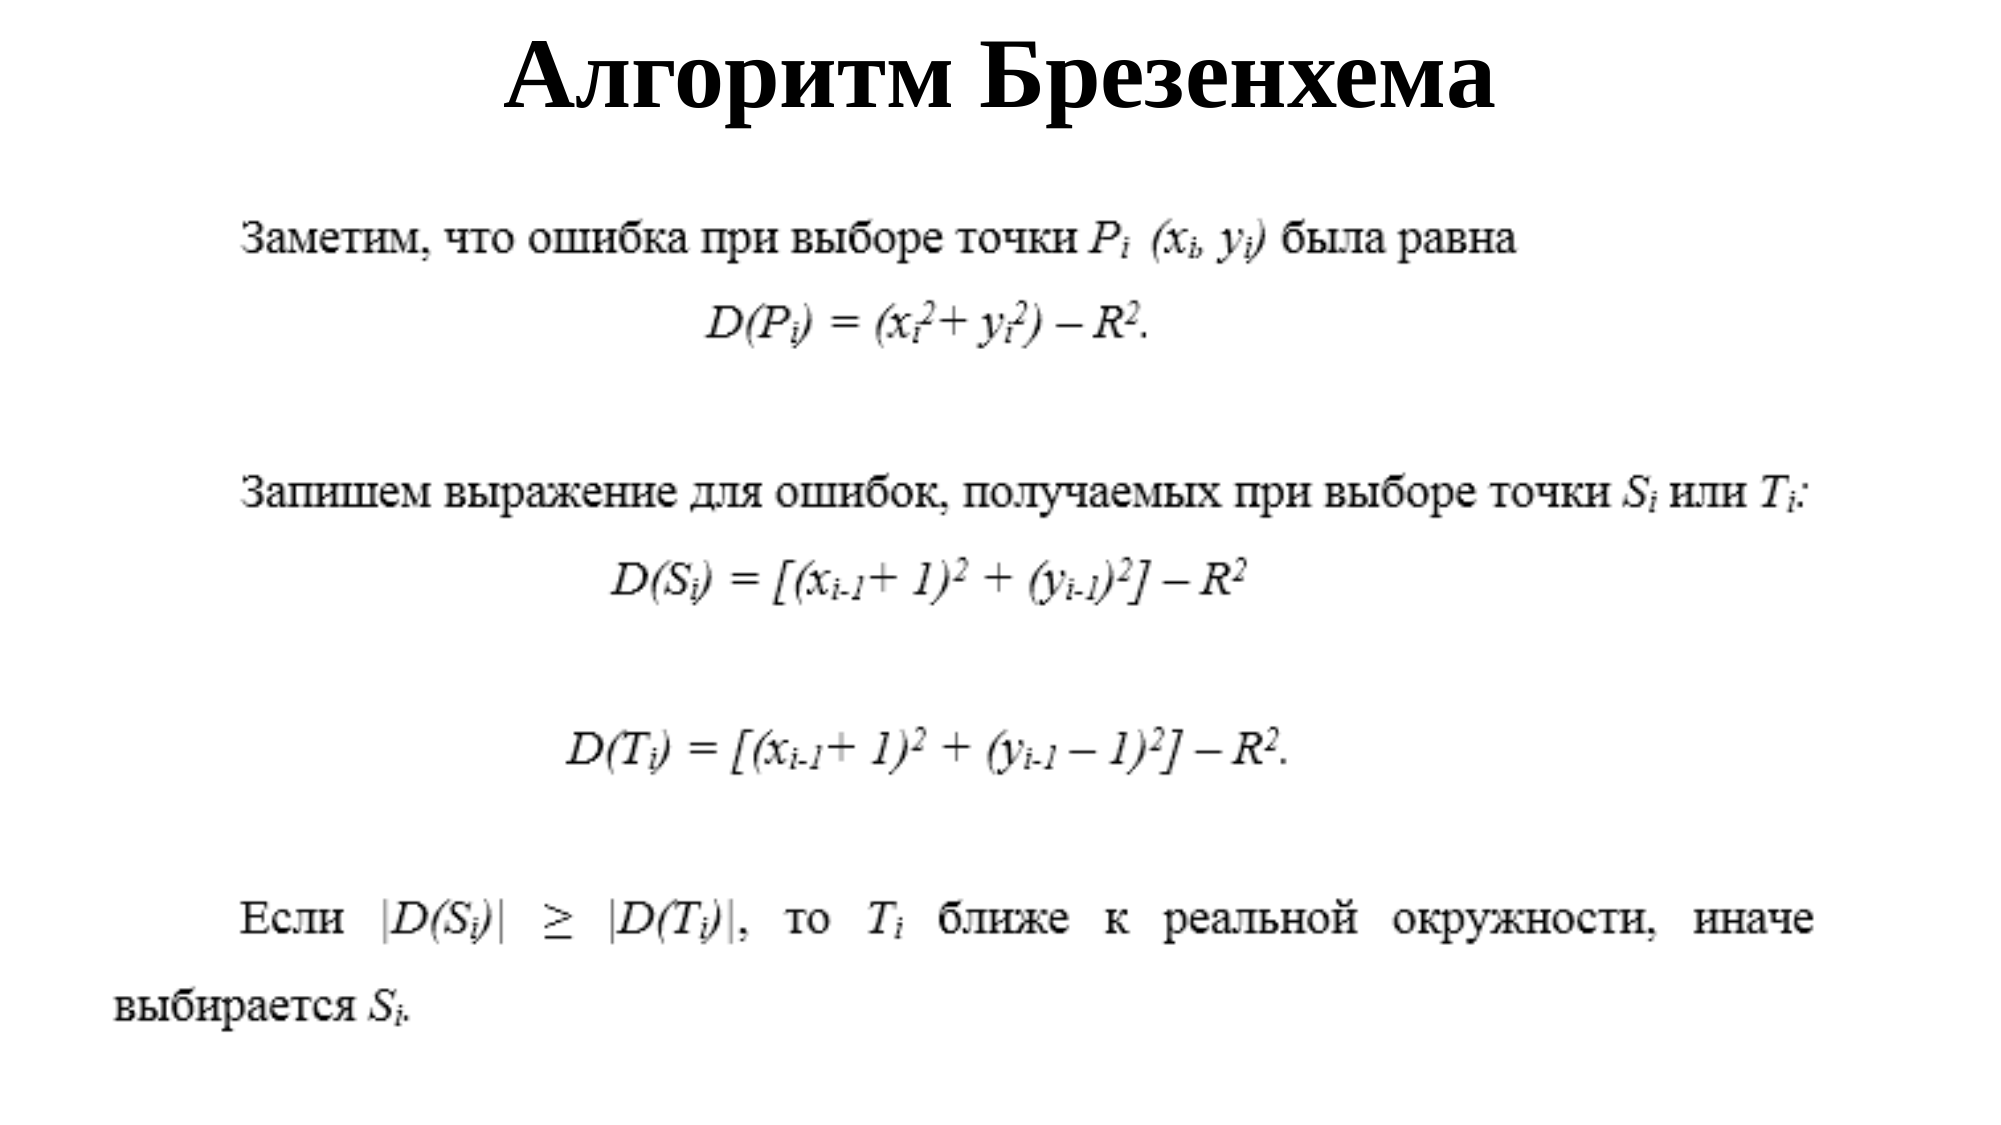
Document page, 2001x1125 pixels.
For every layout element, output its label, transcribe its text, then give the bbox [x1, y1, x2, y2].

picture [77, 206, 1835, 1049]
text_box Алгоритм Брезенхема [0, 0, 2000, 135]
